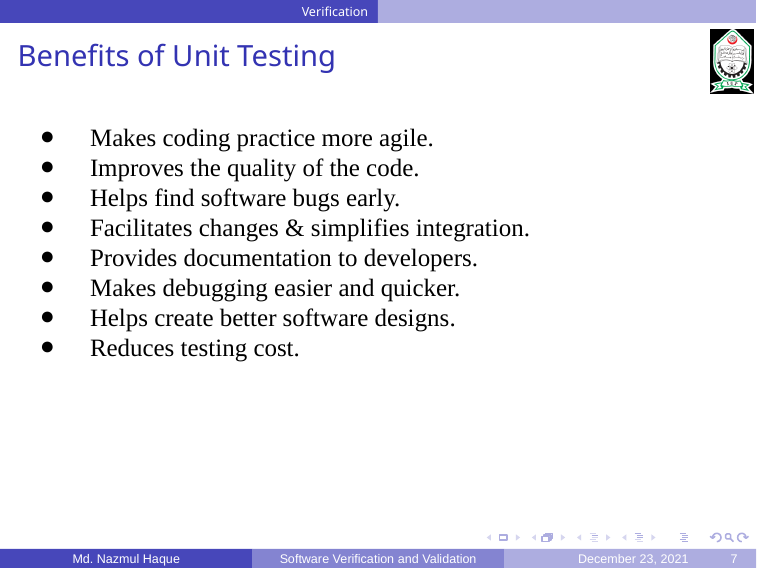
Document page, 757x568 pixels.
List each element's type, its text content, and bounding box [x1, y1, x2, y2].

text_box Makes coding practice more agile. Improves the quality of the code. Helps find software bugs early. Facilitates changes & simplifies integration. Provides documentation to developers. Makes debugging easier and quicker. Helps create better software designs. Reduces testing cost. [0, 106, 747, 533]
picture [740, 29, 754, 94]
text_box [377, 0, 756, 23]
text_box Benefits of Unit Testing [15, 27, 740, 102]
text_box Verification [0, 0, 377, 23]
